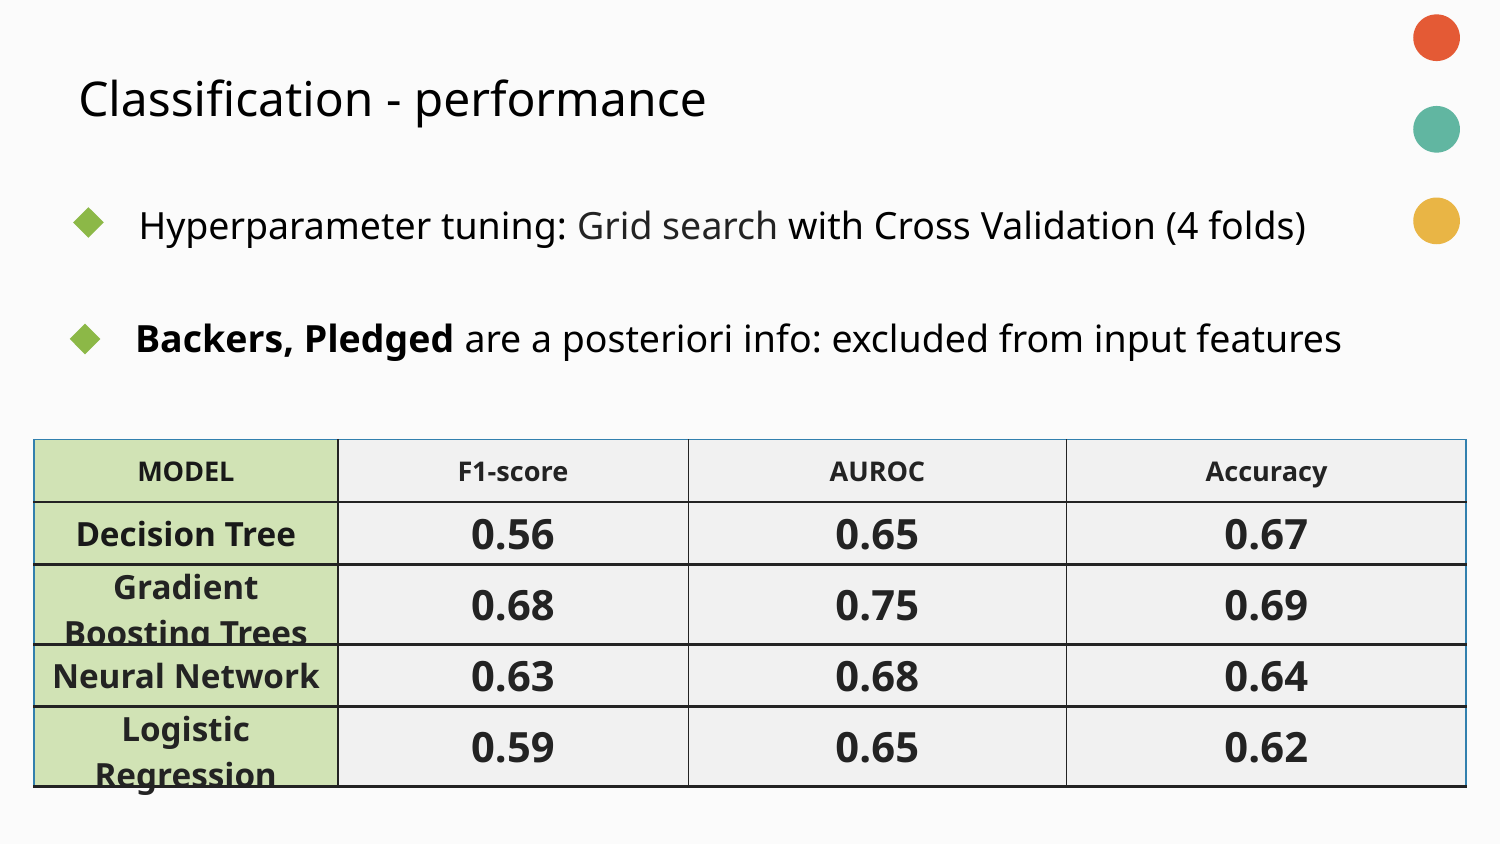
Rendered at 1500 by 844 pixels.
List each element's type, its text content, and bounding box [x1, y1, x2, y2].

text_box Hyperparameter tuning: Grid search with Cross Validation (4 folds) [123, 194, 1395, 255]
table_cell 0.65 [689, 503, 1066, 563]
table_header F1-score [339, 440, 688, 501]
table_cell 0.59 [339, 708, 688, 785]
text_box [73, 207, 104, 238]
table_cell 0.68 [339, 566, 688, 643]
table_cell 0.62 [1067, 708, 1465, 785]
text_box [1413, 14, 1460, 62]
table_cell 0.56 [339, 503, 688, 563]
table_cell 0.68 [689, 646, 1066, 705]
text_box [1413, 197, 1460, 245]
table_cell Neural Network [35, 646, 337, 705]
table_cell 0.63 [339, 646, 688, 705]
table_cell Logistic Regression [35, 708, 337, 785]
table_cell 0.64 [1067, 646, 1465, 705]
table_header Accuracy [1067, 440, 1465, 501]
table_cell 0.69 [1067, 566, 1465, 643]
table_header MODEL [35, 440, 337, 501]
table_header AUROC [689, 440, 1066, 501]
table_cell 0.65 [689, 708, 1066, 785]
text_box Backers, Pledged are a posteriori info: excluded from input features [120, 307, 1457, 367]
text_box [1413, 105, 1460, 153]
table_cell 0.67 [1067, 503, 1465, 563]
table_cell 0.75 [689, 566, 1066, 643]
table_cell Gradient Boosting Trees [35, 566, 337, 643]
text_box [69, 323, 101, 355]
text_box Classification - performance [63, 61, 1118, 134]
table_cell Decision Tree [35, 503, 337, 563]
